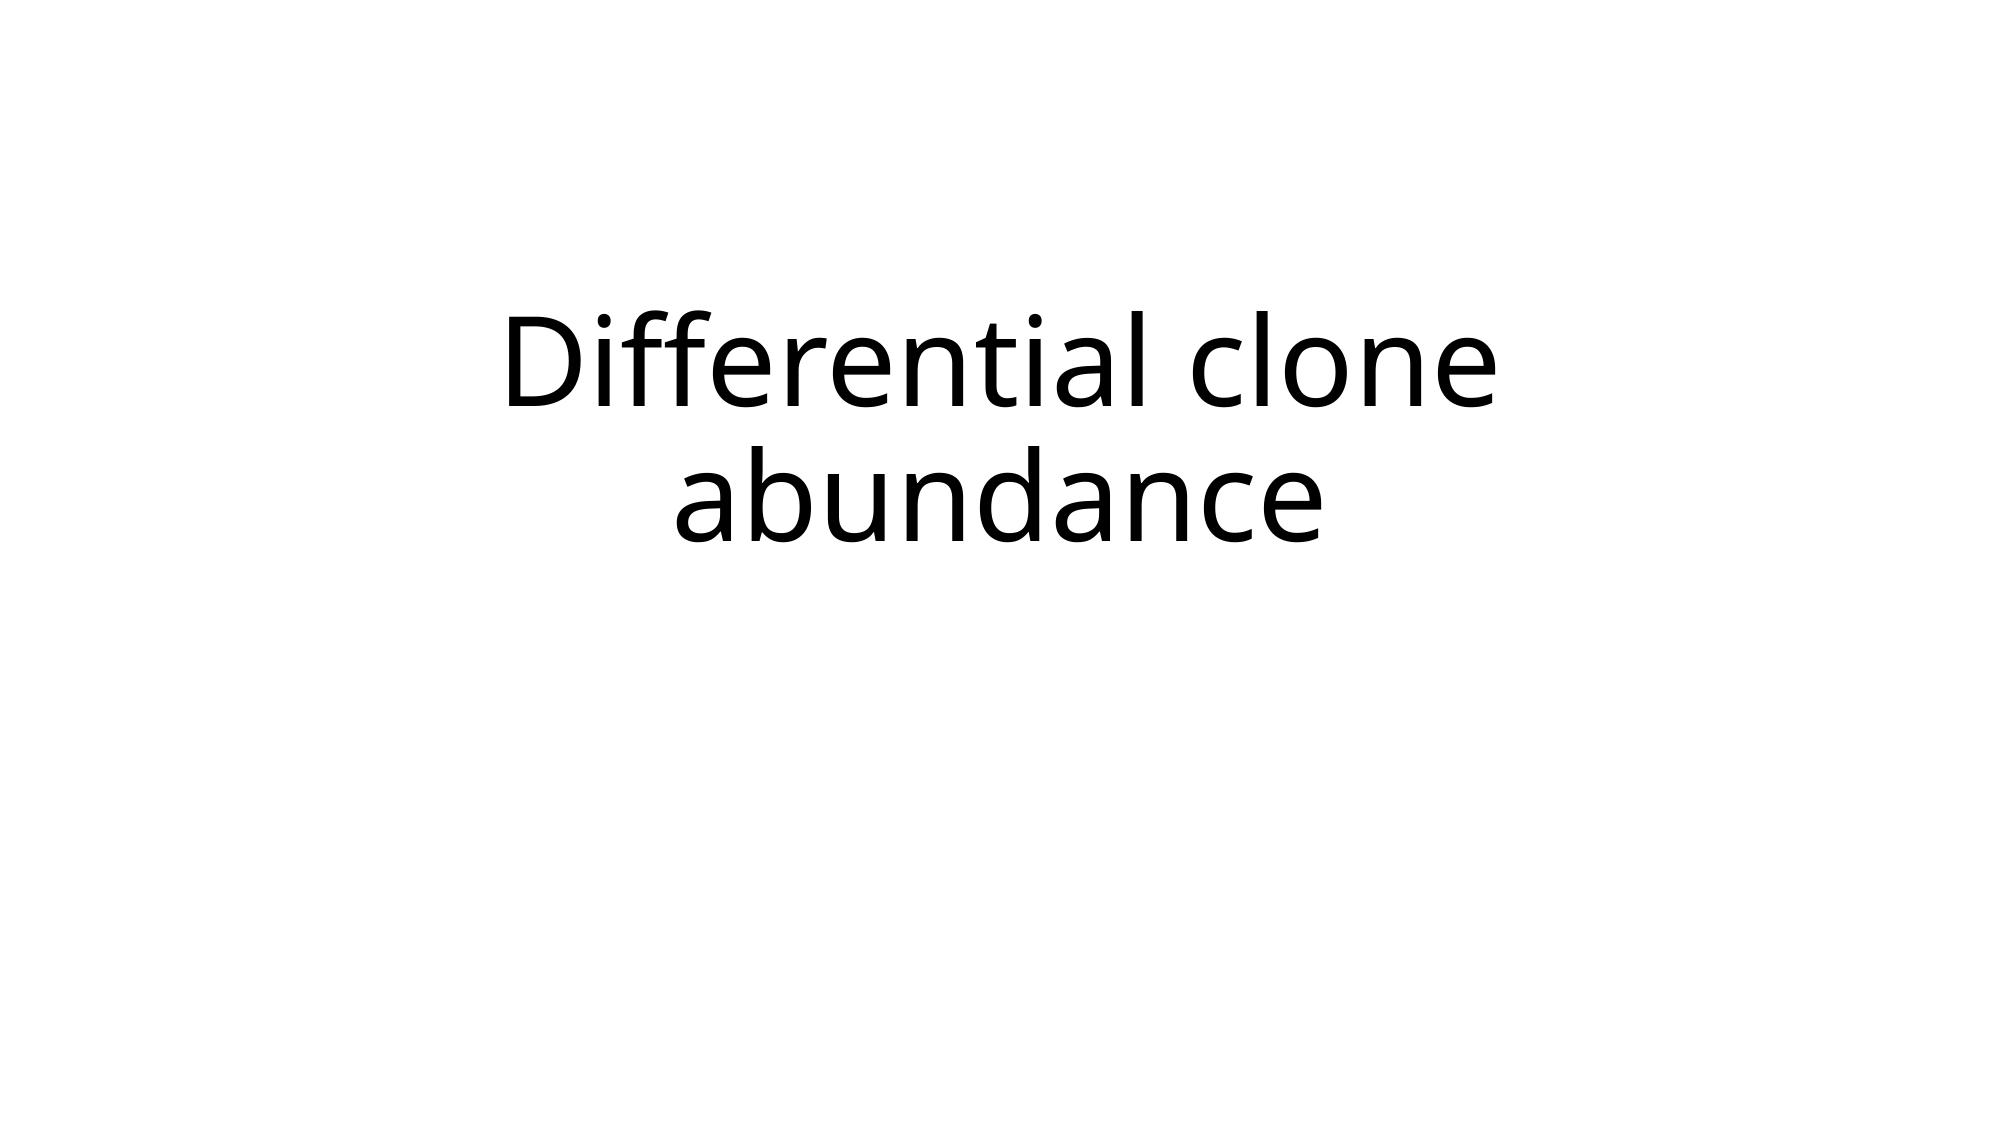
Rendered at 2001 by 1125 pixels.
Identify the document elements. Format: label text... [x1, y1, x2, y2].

title Differential clone abundance [249, 184, 1750, 576]
